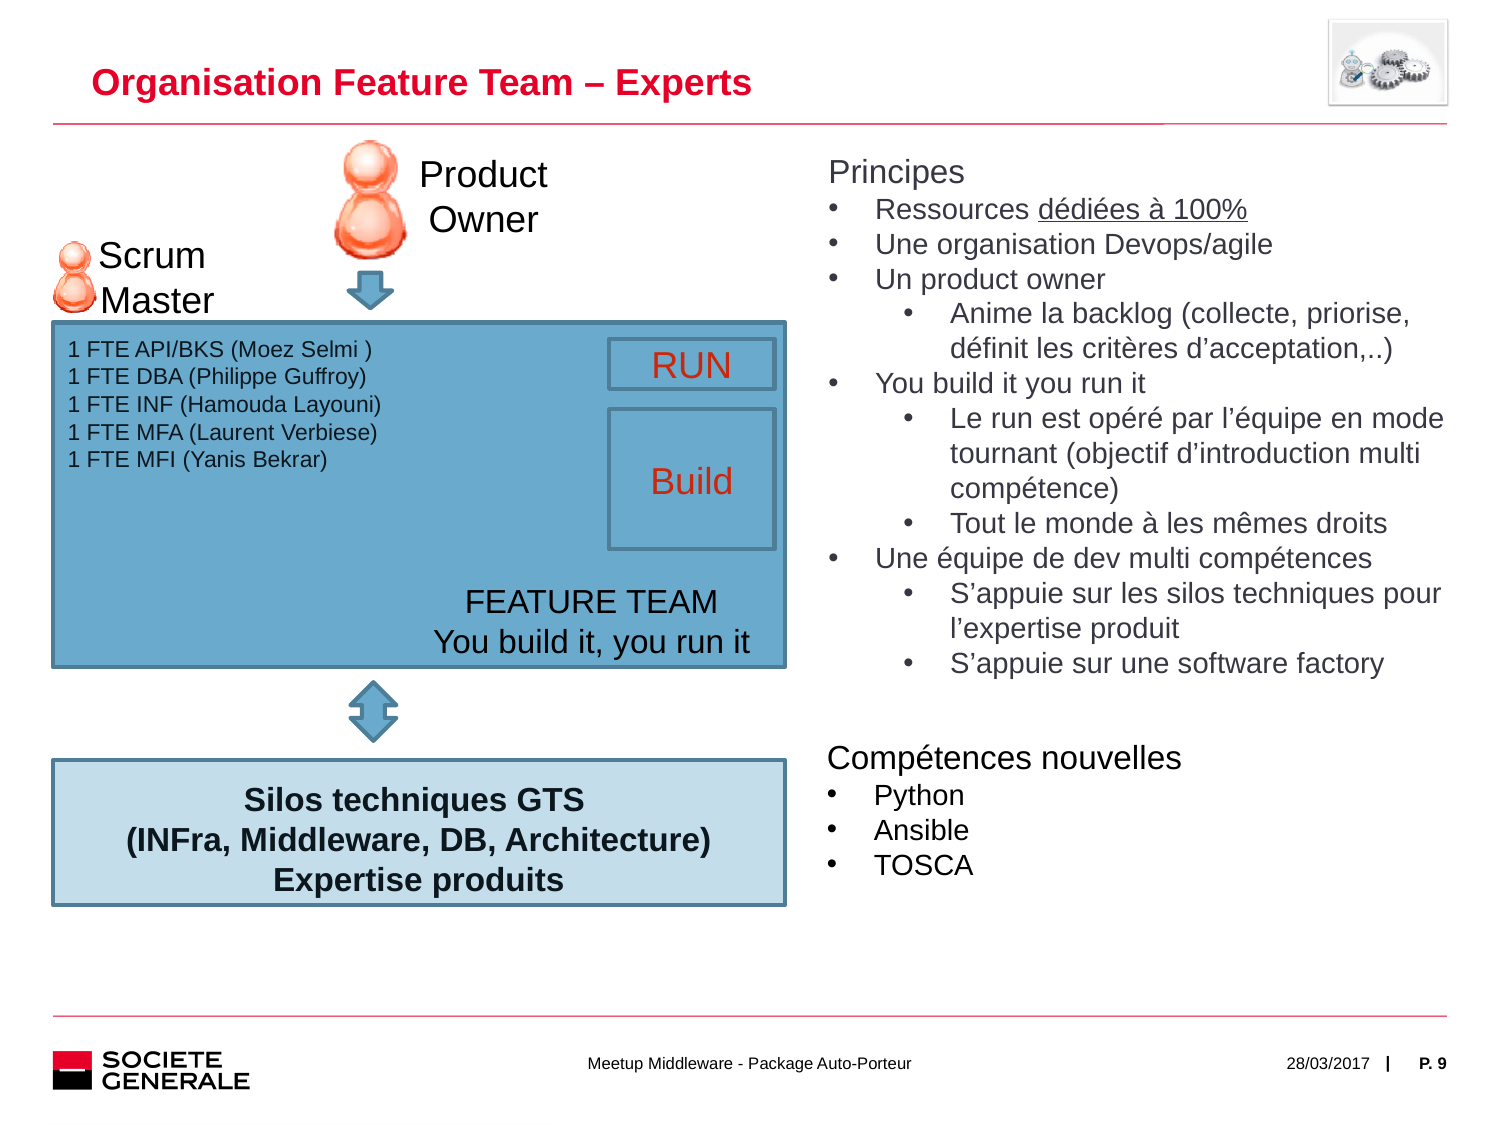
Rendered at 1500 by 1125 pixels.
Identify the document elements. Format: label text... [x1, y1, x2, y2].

footer Meetup Middleware - Package Auto-Porteur [324, 1052, 1176, 1125]
text_box RUN [607, 337, 777, 391]
picture [329, 140, 418, 266]
slide_number P. 9 [1387, 1052, 1448, 1125]
text_box 1 FTE API/BKS (Moez Selmi ) 1 FTE DBA (Philippe Guffroy) 1 FTE INF (Hamouda Layouni) 1 FTE MFA (Laurent Verbiese) 1 FTE MFI (Yanis Bekrar) [52, 327, 418, 480]
picture [1325, 18, 1450, 107]
text_box [346, 275, 395, 310]
text_box Silos techniques GTS (INFra, Middleware, DB, Architecture) Expertise produits [51, 758, 787, 907]
text_box Build [607, 407, 777, 551]
text_box Compétences nouvelles Python Ansible TOSCA [812, 728, 1344, 959]
title Organisation Feature Team – Experts [91, 42, 1424, 125]
picture [50, 241, 103, 316]
text_box Scrum Master [83, 224, 232, 327]
picture [47, 999, 550, 1125]
text_box [348, 680, 399, 743]
text_box Product Owner [421, 142, 564, 248]
text_box FEATURE TEAM You build it, you run it [51, 320, 787, 669]
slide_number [1222, 1052, 1377, 1125]
text_box Principes Ressources dédiées à 100% Une organisation Devops/agile Un product owner Anime la backlog (collecte, priorise, définit les critères d’acceptation,..) You build it you run it Le run est opéré par l’équipe en mode tournant (objectif d’introduction multi compétence) Tout le monde à les mêmes droits Une équipe de dev multi compétences S’appuie sur les silos techniques pour l’expertise produit S’appuie sur une software factory [813, 142, 1471, 687]
